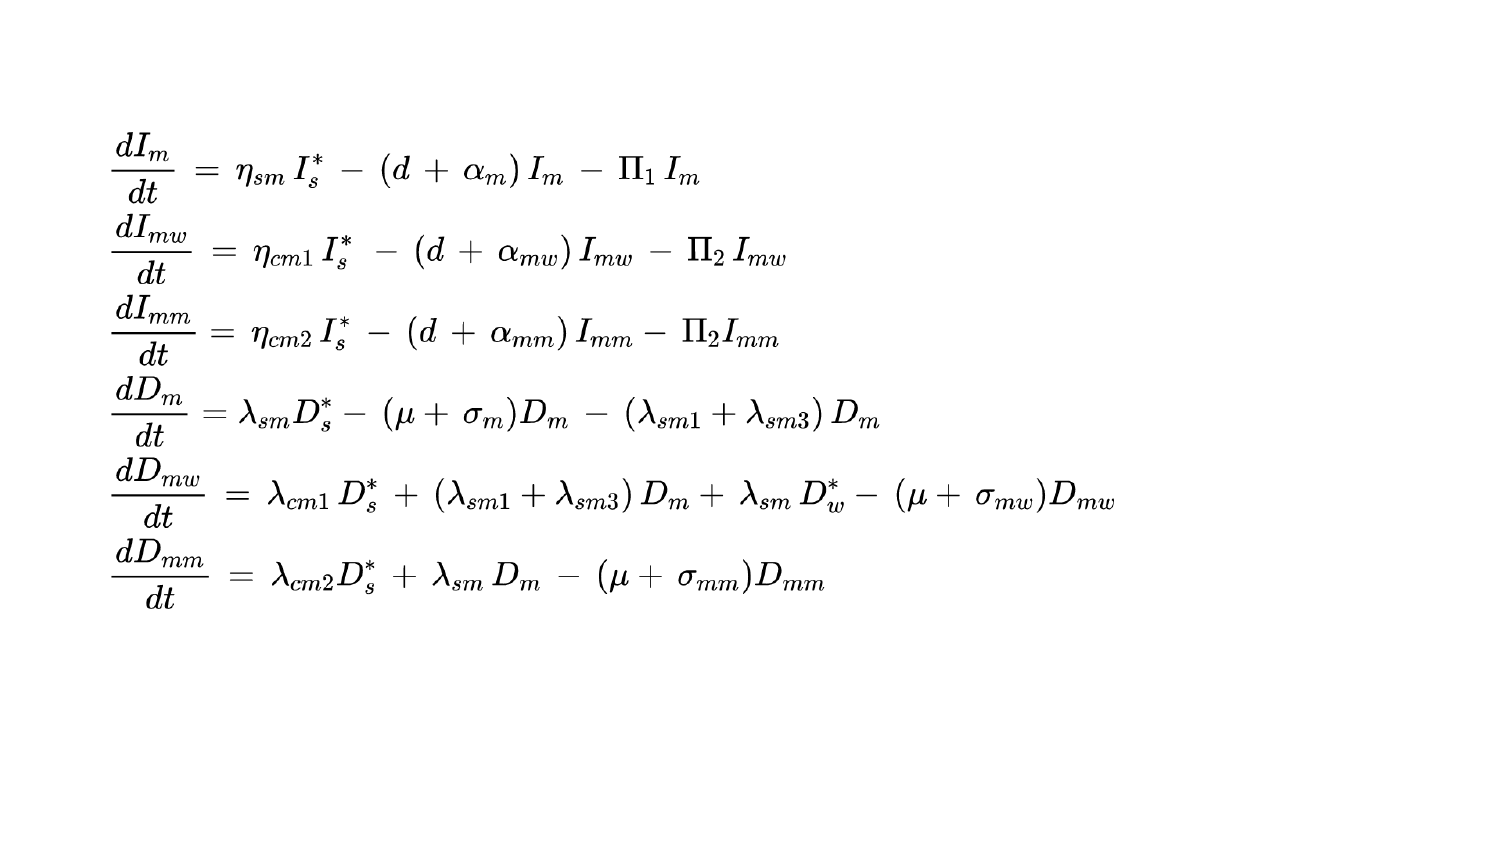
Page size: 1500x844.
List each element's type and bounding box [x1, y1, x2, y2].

picture [111, 132, 1114, 609]
